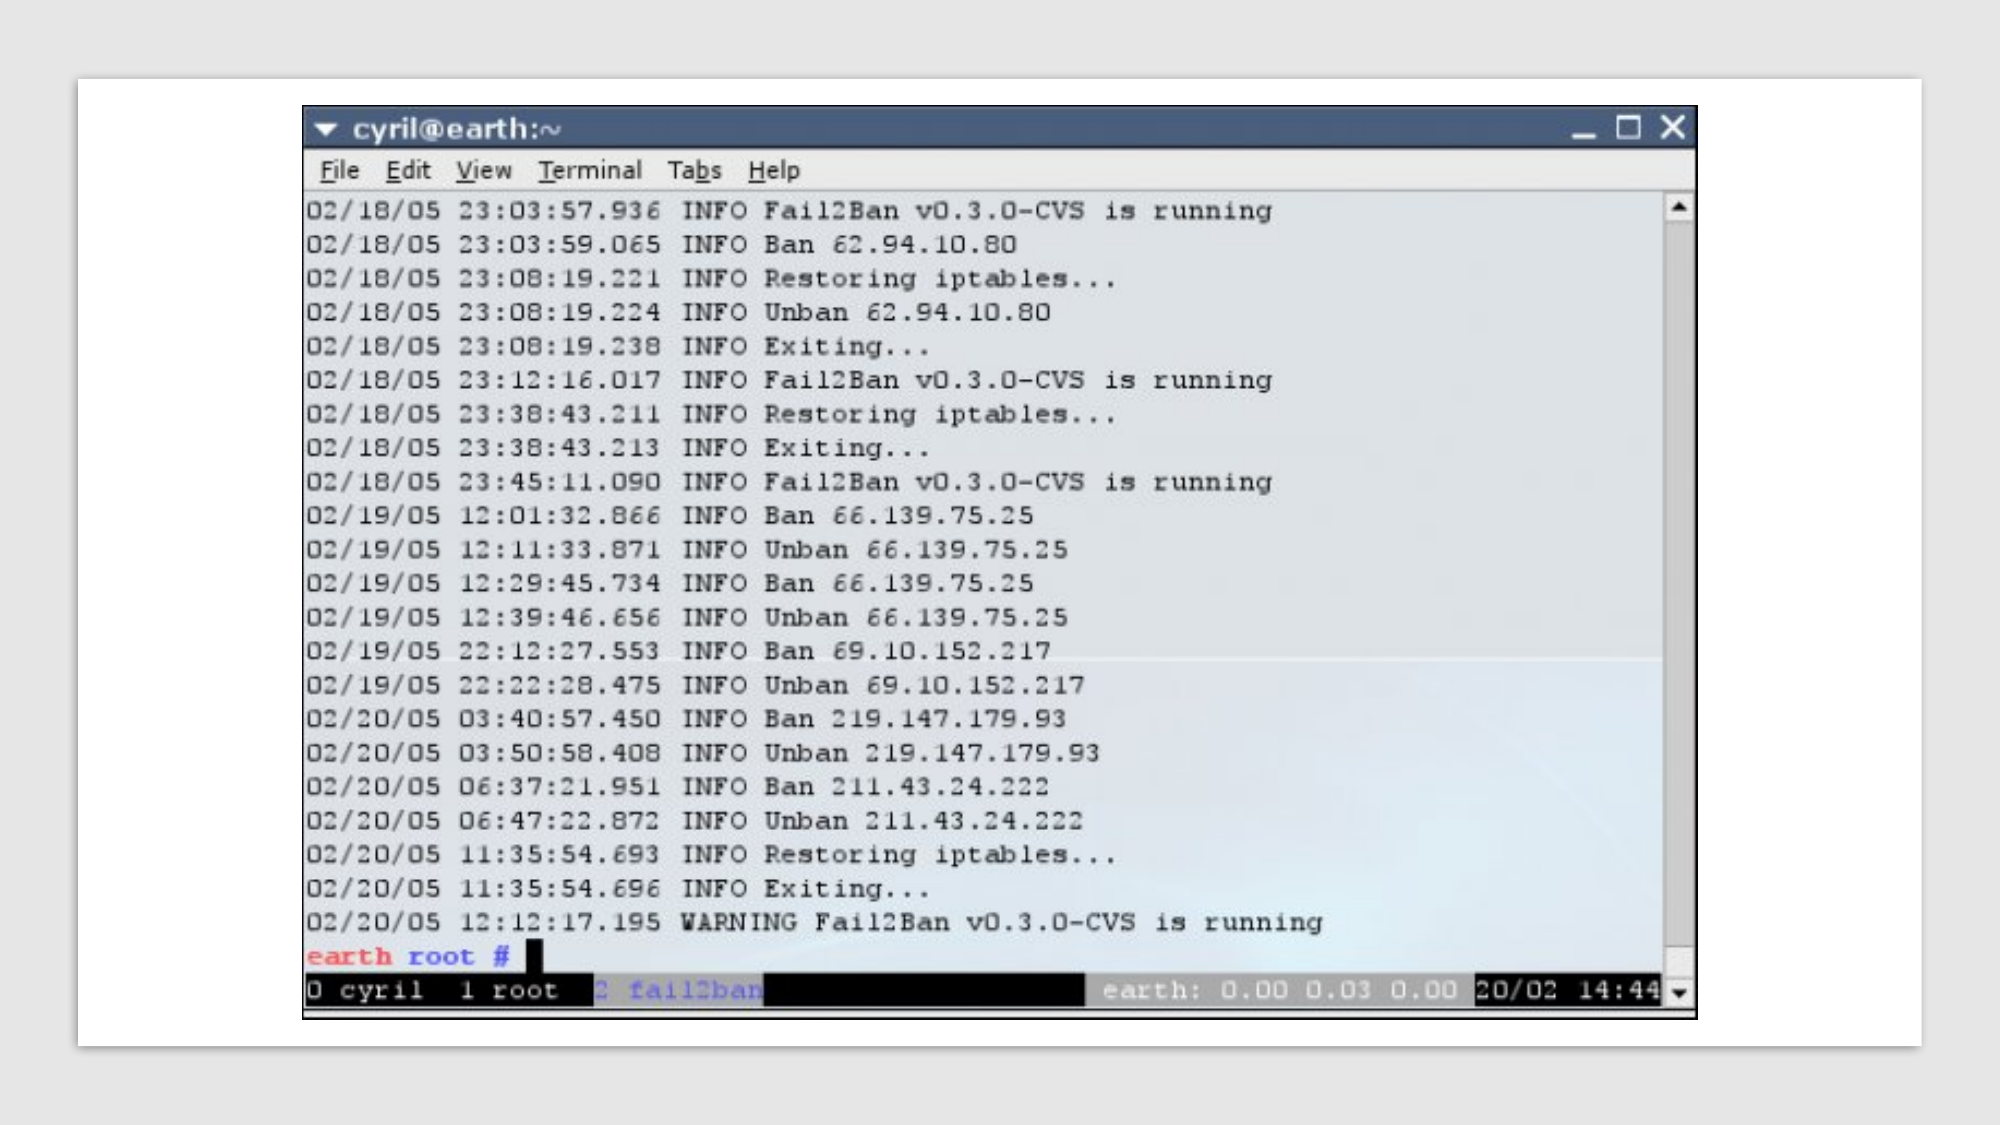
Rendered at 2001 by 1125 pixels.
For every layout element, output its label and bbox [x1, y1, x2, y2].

list [302, 105, 1698, 1020]
text_box [77, 78, 1923, 1047]
text_box [0, 0, 2000, 1125]
